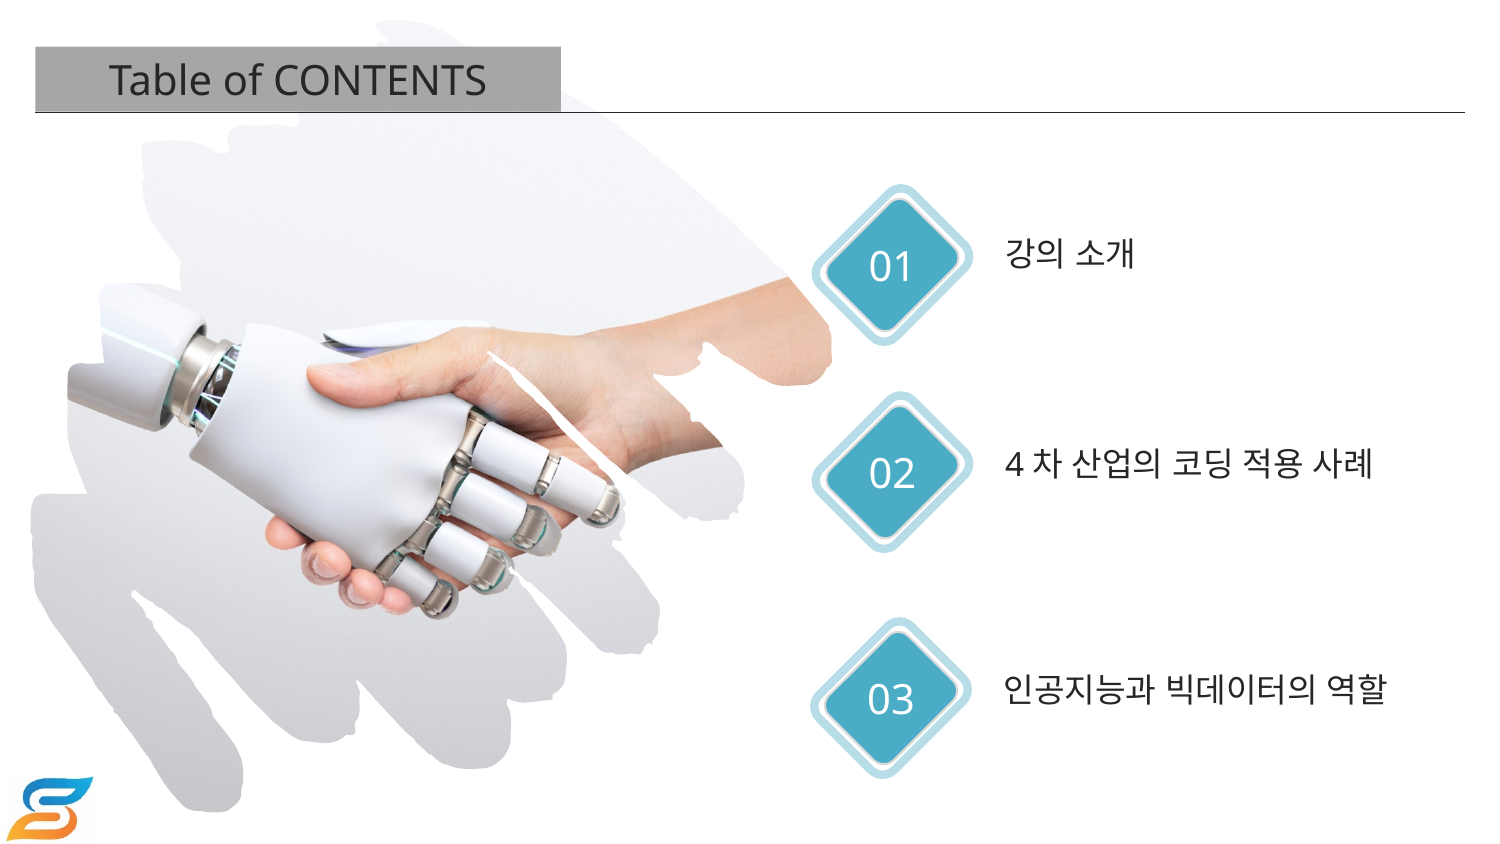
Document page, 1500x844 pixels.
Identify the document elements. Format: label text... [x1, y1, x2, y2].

text_box 인공지능과 빅데이터의 역할 [988, 661, 1464, 717]
text_box [838, 673, 923, 765]
text_box [838, 188, 970, 342]
text_box 02 [853, 439, 932, 505]
text_box [838, 239, 925, 332]
text_box 4차 산업의 코딩 적용 사례 [990, 435, 1465, 491]
text_box [859, 631, 958, 723]
text_box 강의 소개 [990, 225, 1465, 281]
text_box 01 [853, 232, 932, 298]
text_box 03 [851, 665, 931, 731]
picture [5, 19, 833, 844]
text_box [860, 198, 959, 291]
text_box [838, 395, 970, 549]
text_box [838, 446, 925, 539]
text_box [838, 621, 968, 775]
text_box [860, 406, 959, 498]
